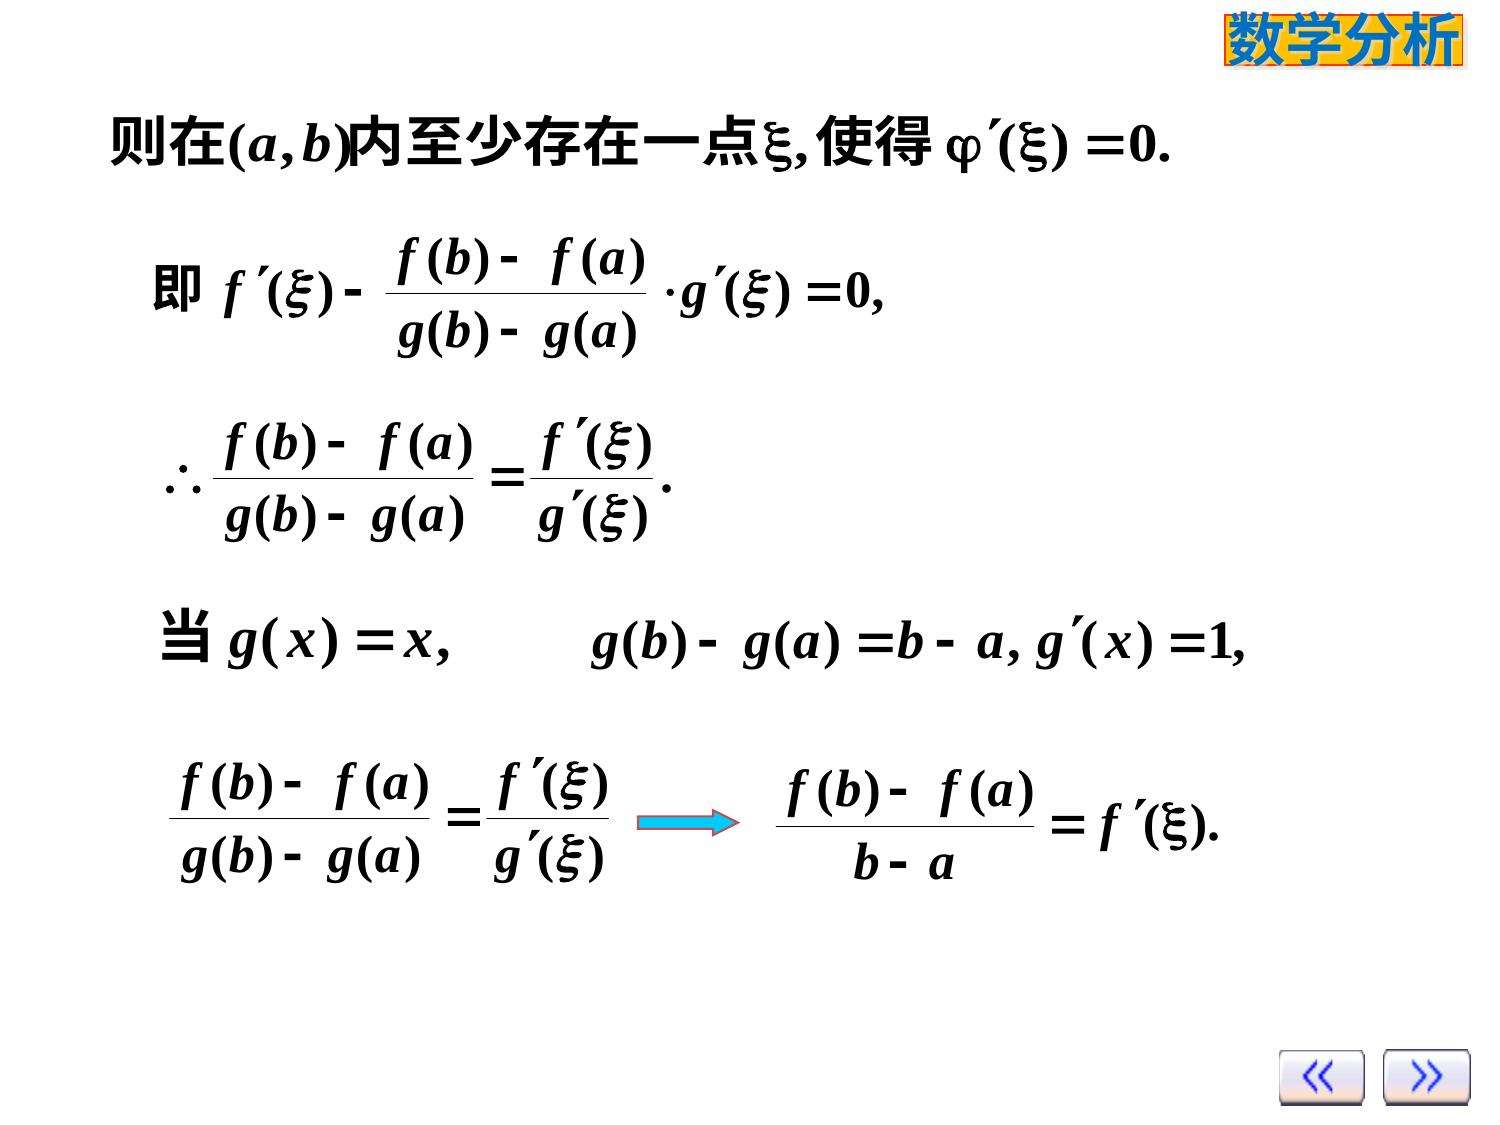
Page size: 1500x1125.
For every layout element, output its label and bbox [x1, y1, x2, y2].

text_box [165, 413, 676, 549]
picture [1279, 1050, 1365, 1106]
picture [1383, 1049, 1471, 1106]
text_box [772, 761, 1222, 886]
text_box [153, 228, 888, 364]
text_box [638, 810, 739, 836]
text_box [165, 753, 614, 889]
text_box [158, 605, 453, 677]
text_box [108, 112, 1176, 180]
text_box [585, 614, 1249, 677]
